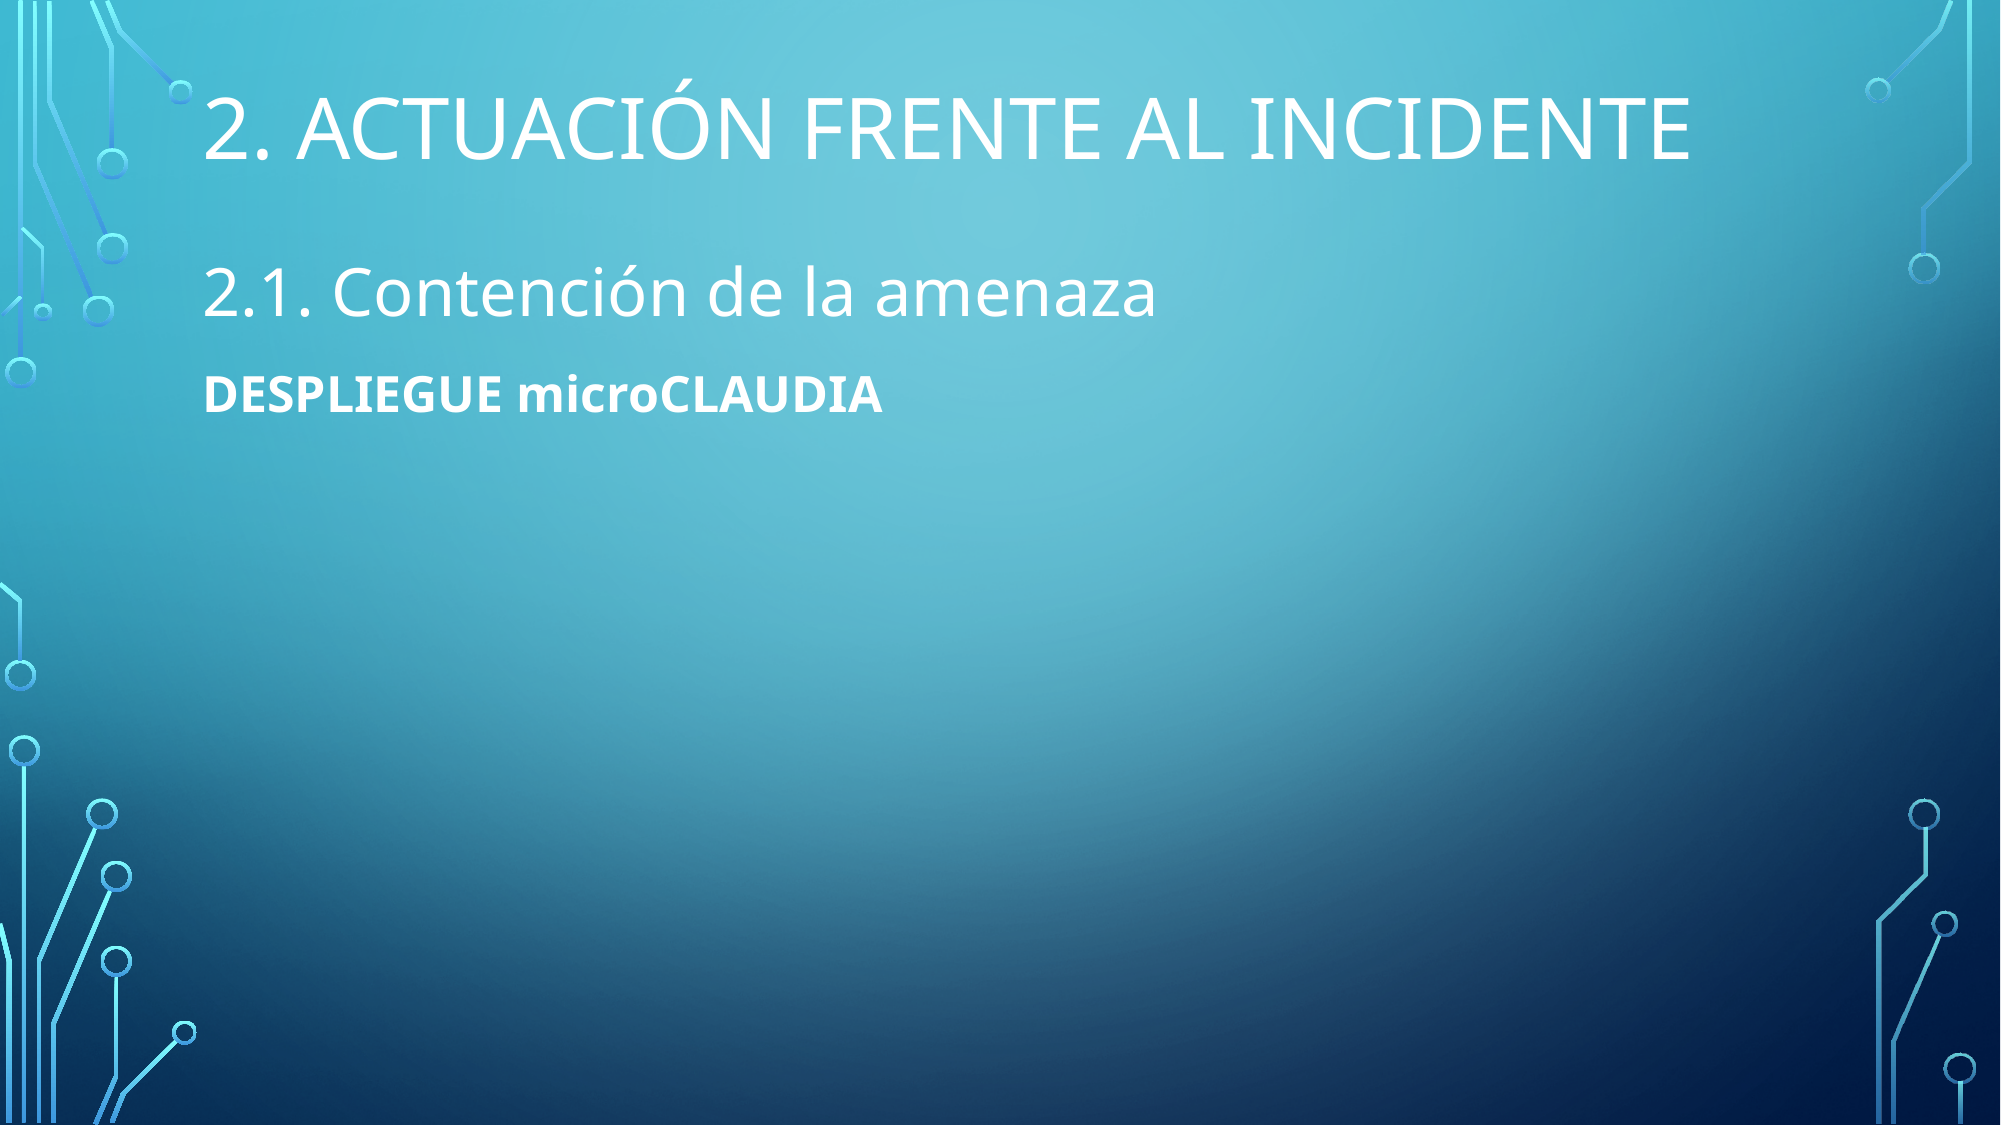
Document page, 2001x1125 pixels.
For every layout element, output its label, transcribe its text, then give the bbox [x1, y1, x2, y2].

title 2. Actuación frente al incidente [187, 38, 1813, 226]
list 2.1. Contención de la amenaza DESPLIEGUE microCLAUDIA [187, 226, 1813, 1087]
